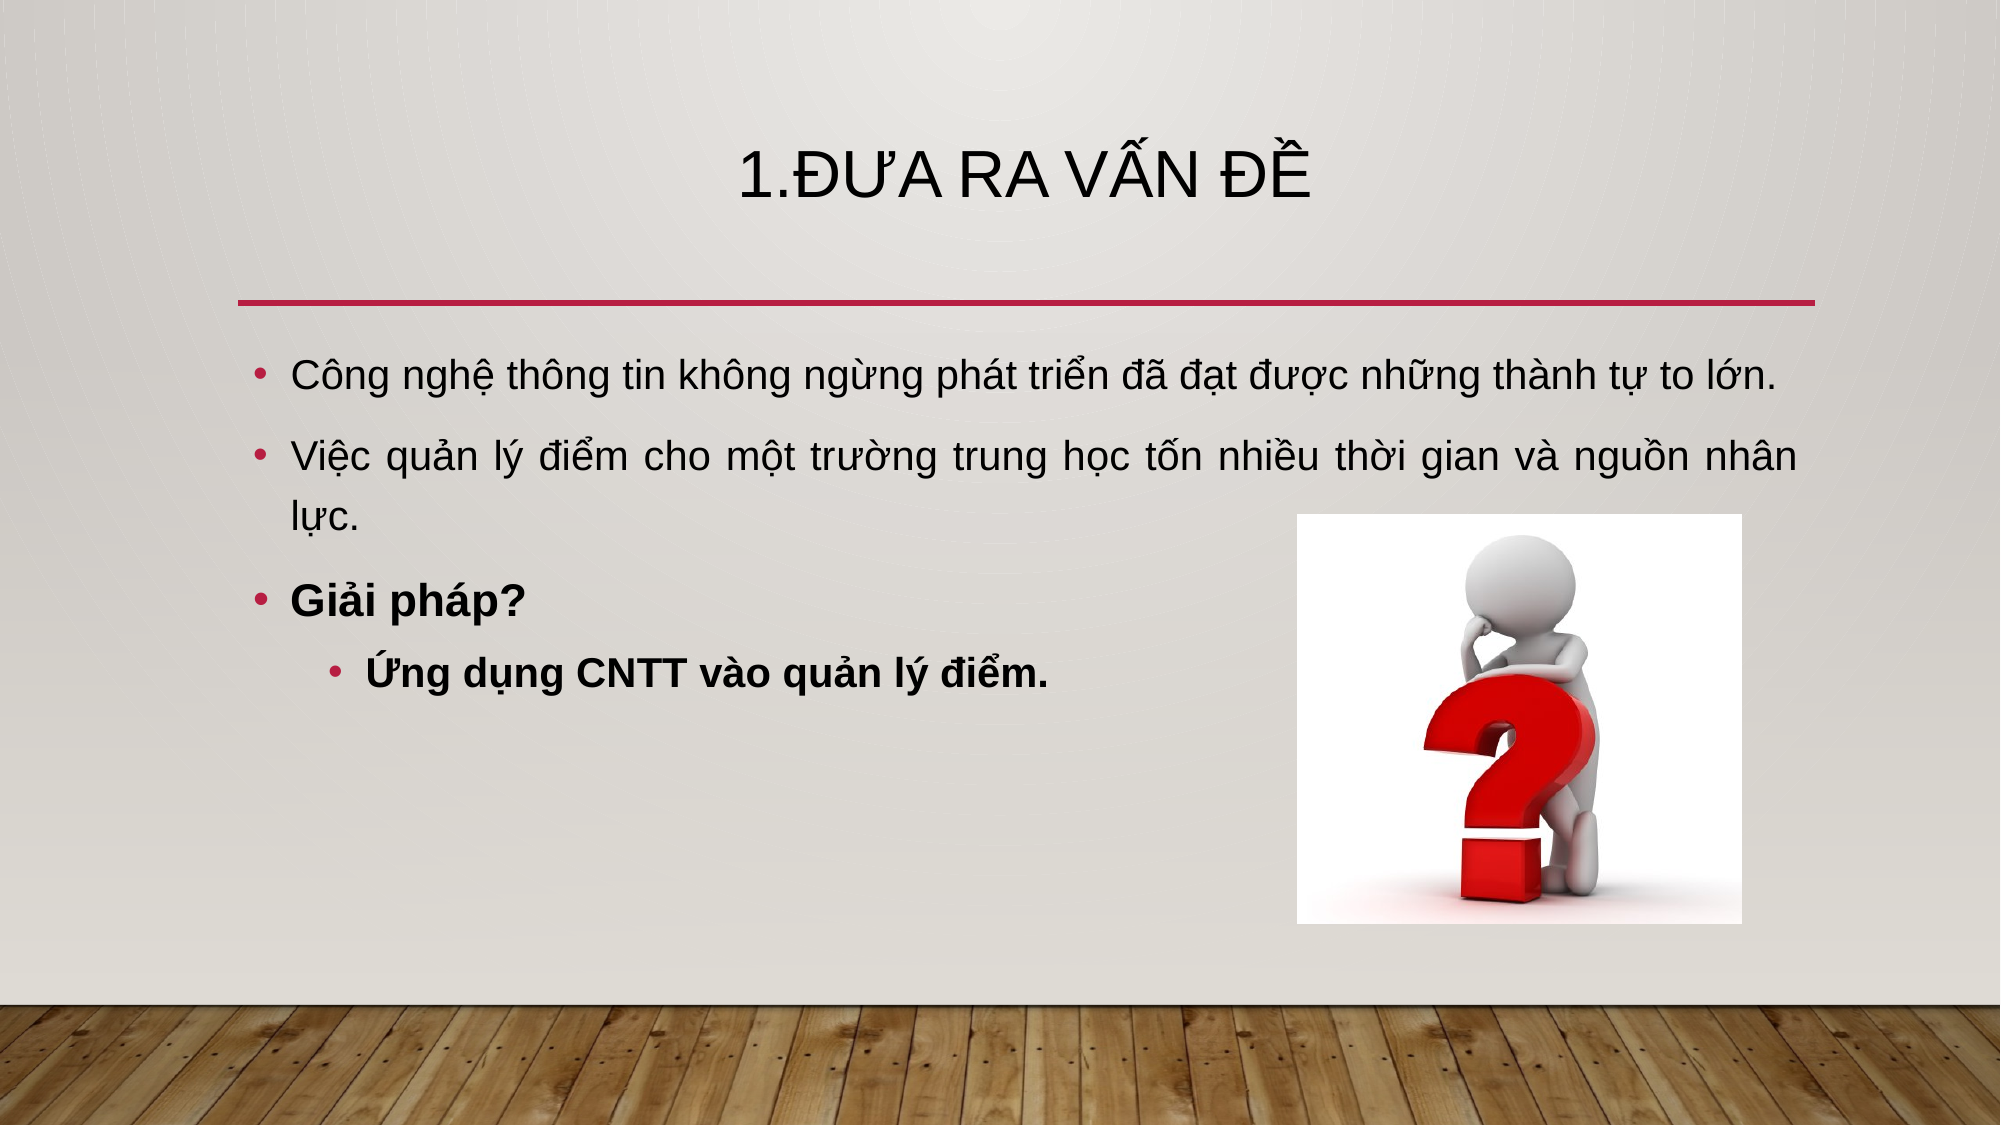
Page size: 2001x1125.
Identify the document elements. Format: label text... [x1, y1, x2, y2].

list Công nghệ thông tin không ngừng phát triển đã đạt được những thành tự to lớn. Việc quản lý điểm cho một trường trung học tốn nhiều thời gian và nguồn nhân lực. Giải pháp? Ứng dụng CNTT vào quản lý điểm. [238, 330, 1814, 897]
picture [1297, 514, 1742, 924]
title 1.Đưa ra vấn đề [238, 131, 1814, 305]
picture [0, 1005, 2000, 1125]
